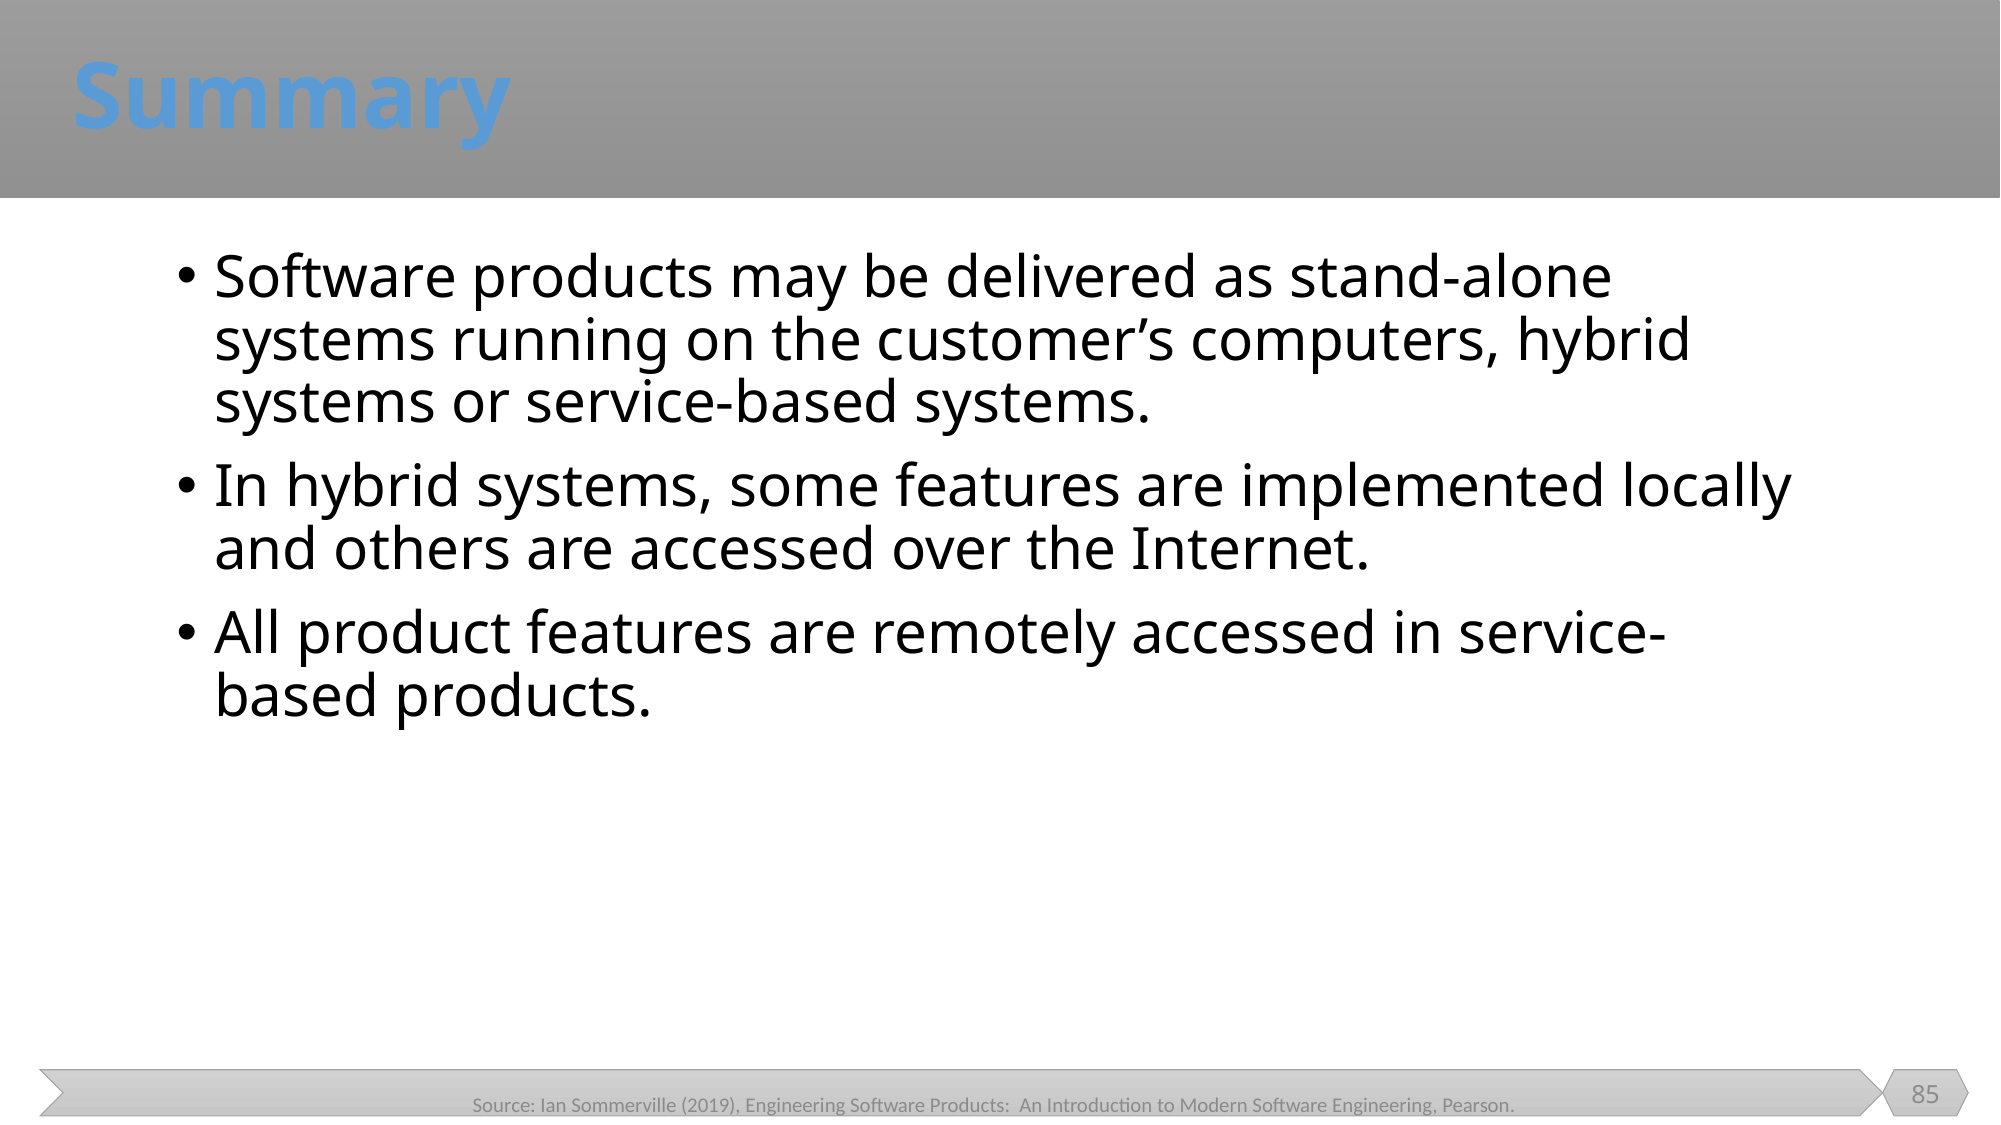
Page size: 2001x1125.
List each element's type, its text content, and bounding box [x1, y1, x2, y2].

list Software products may be delivered as stand-alone systems running on the customer’s computers, hybrid systems or service-based systems. In hybrid systems, some features are implemented locally and others are accessed over the Internet. All product features are remotely accessed in service-based products. [161, 239, 1831, 1042]
slide_number 85 [1882, 1065, 1969, 1125]
title Summary [56, 0, 1969, 199]
footer Source: Ian Sommerville (2019), Engineering Software Products: An Introduction to Modern Software Engineering, Pearson. [350, 1082, 1638, 1125]
